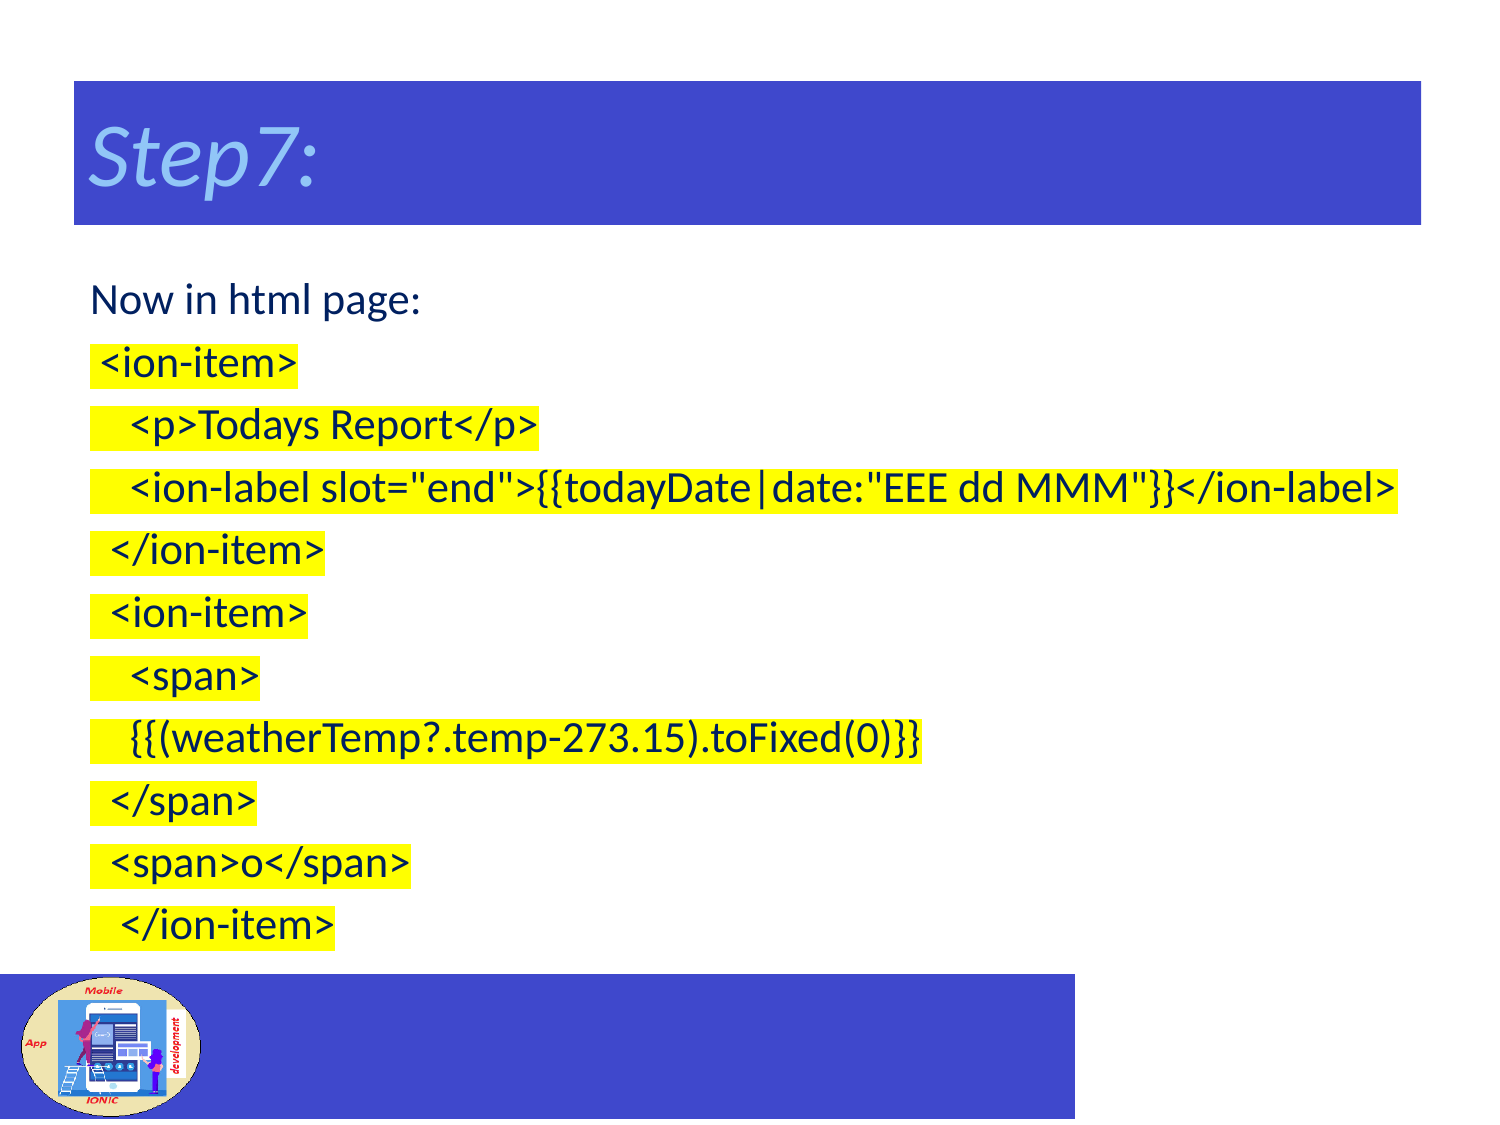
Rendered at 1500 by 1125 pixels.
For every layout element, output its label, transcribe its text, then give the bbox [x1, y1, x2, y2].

list Now in html page: <ion-item> <p>Todays Report</p> <ion-label slot="end">{{todayDate|date:"EEE dd MMM"}}</ion-label> </ion-item> <ion-item> <span> {{(weatherTemp?.temp-273.15).toFixed(0)}} </span> <span>o</span> </ion-item> [75, 262, 1425, 975]
picture [0, 974, 1075, 1119]
title Step7: [73, 75, 1424, 225]
